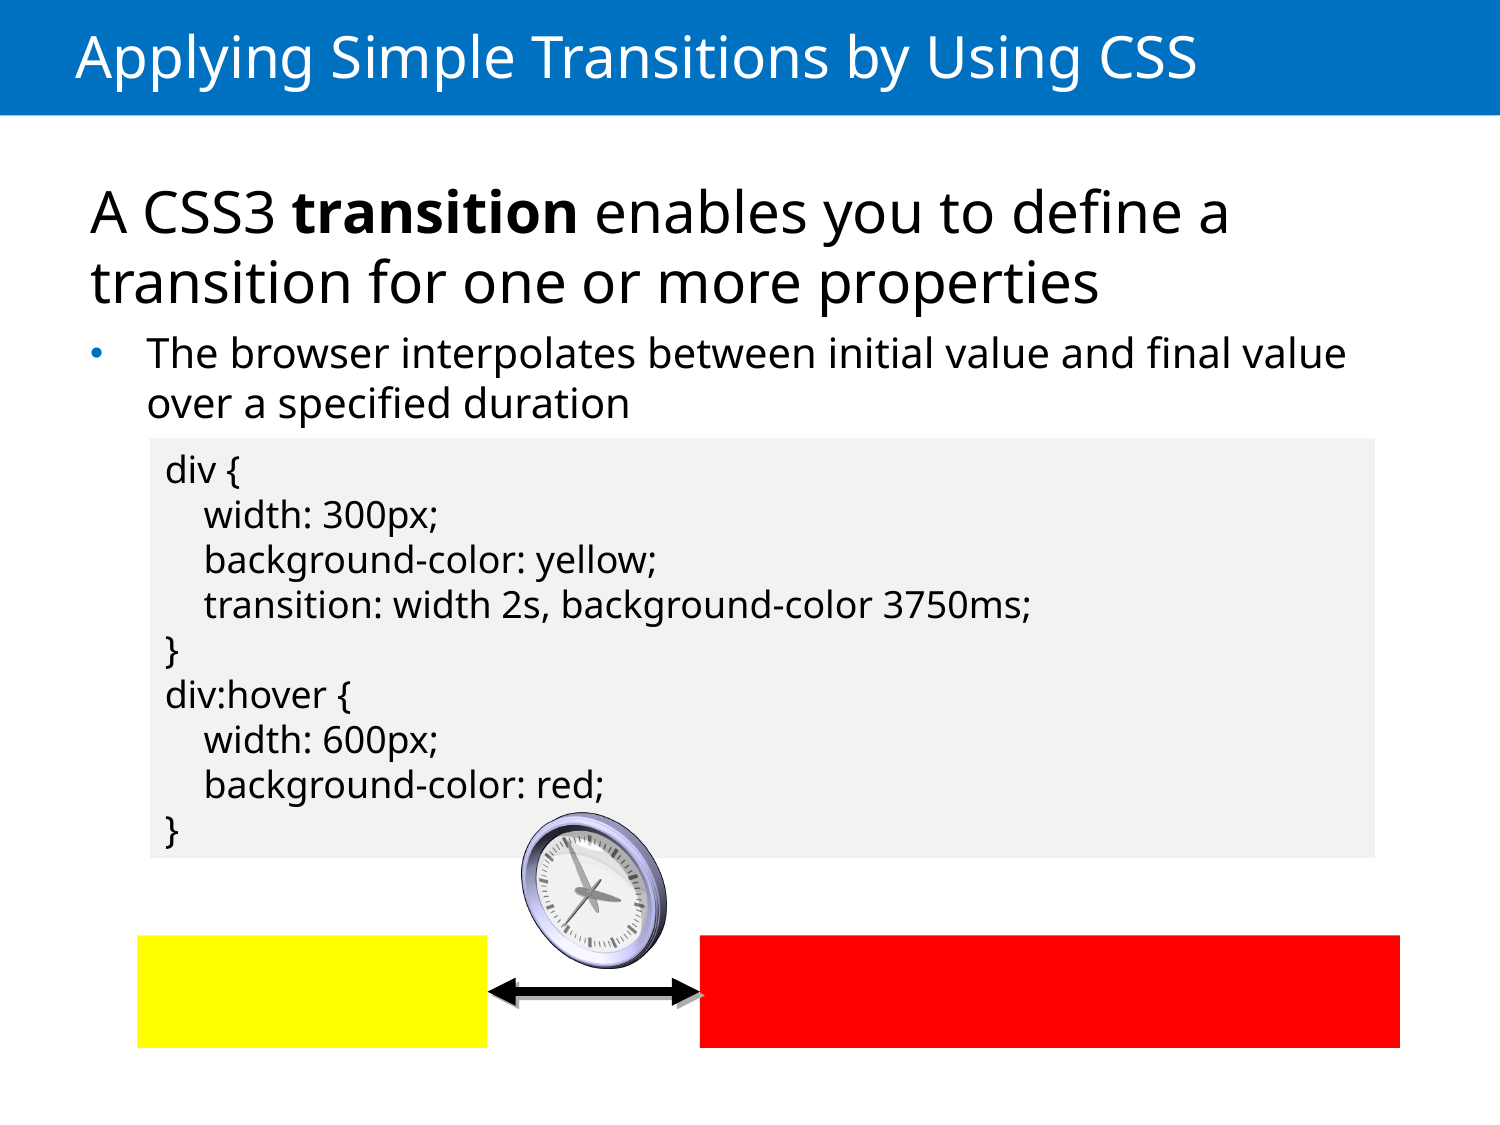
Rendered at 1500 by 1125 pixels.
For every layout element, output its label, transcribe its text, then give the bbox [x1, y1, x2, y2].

text_box div { width: 300px; background-color: yellow; transition: width 2s, background-color 3750ms; } div:hover { width: 600px; background-color: red; } [150, 438, 1375, 810]
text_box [137, 812, 1401, 1049]
title Applying Simple Transitions by Using CSS [75, 0, 1351, 122]
text_box A CSS3 transition enables you to define a transition for one or more properties The browser interpolates between initial value and final value over a specified duration [75, 167, 1408, 1012]
